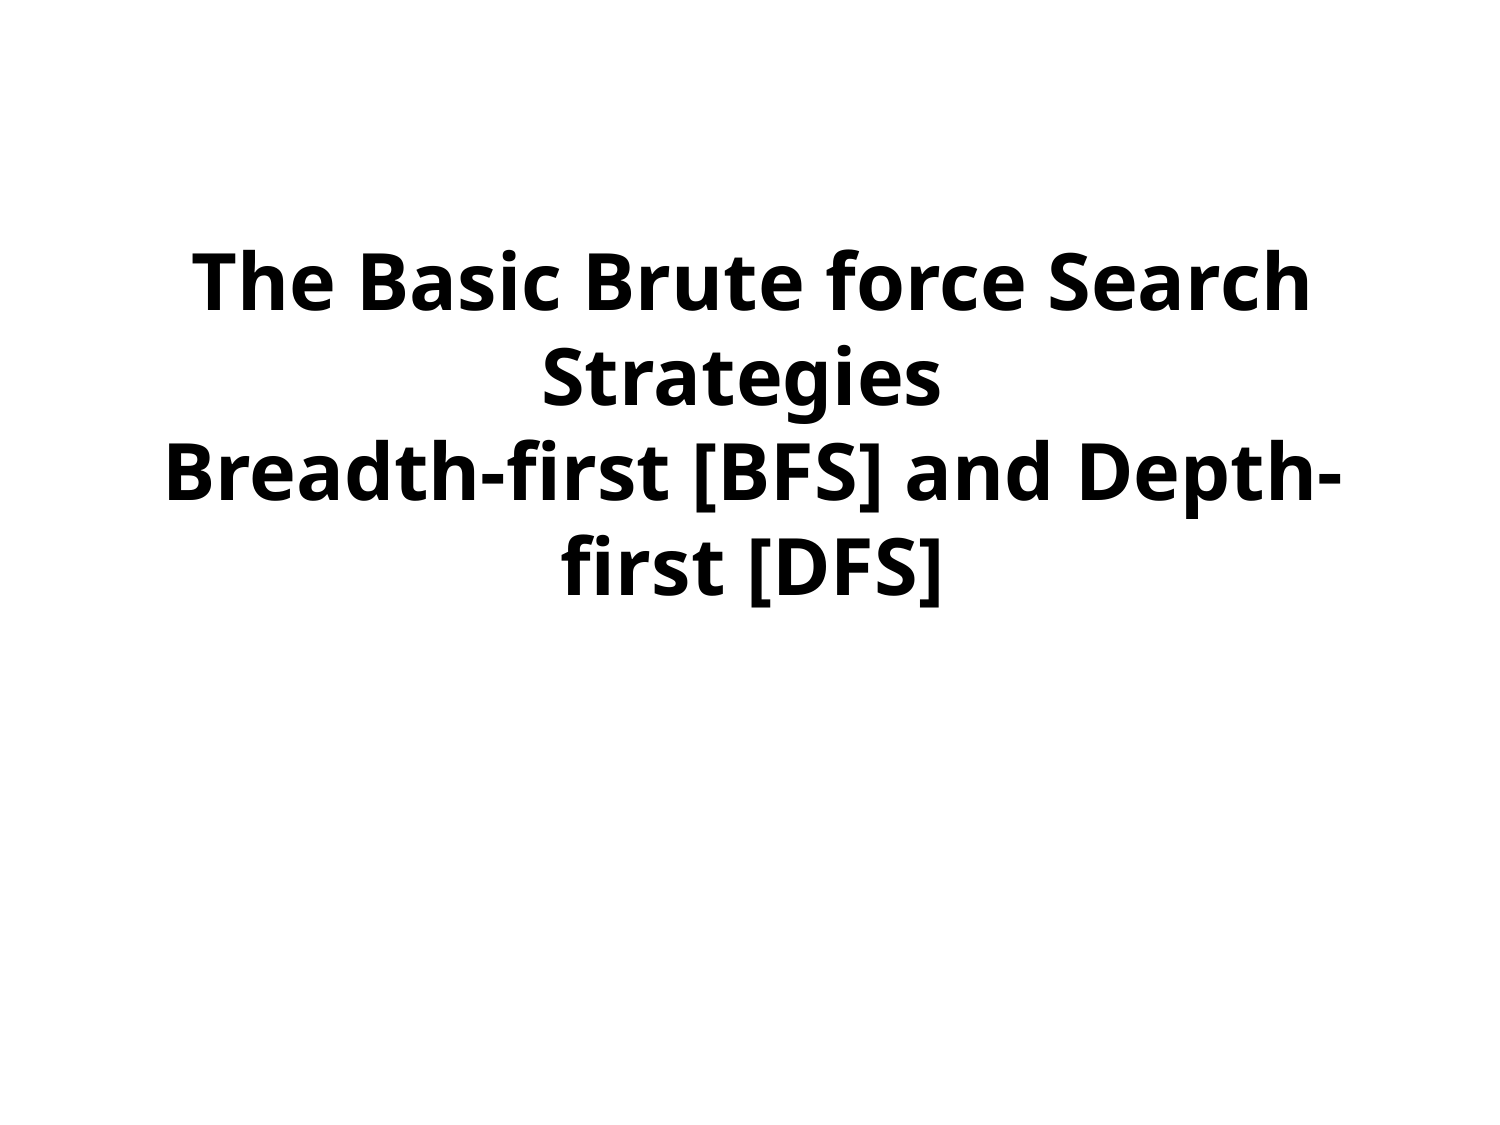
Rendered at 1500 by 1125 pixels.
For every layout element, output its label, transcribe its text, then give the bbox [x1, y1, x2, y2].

title The Basic Brute force Search Strategies Breadth-first [BFS] and Depth-first [DFS] [96, 419, 1410, 620]
